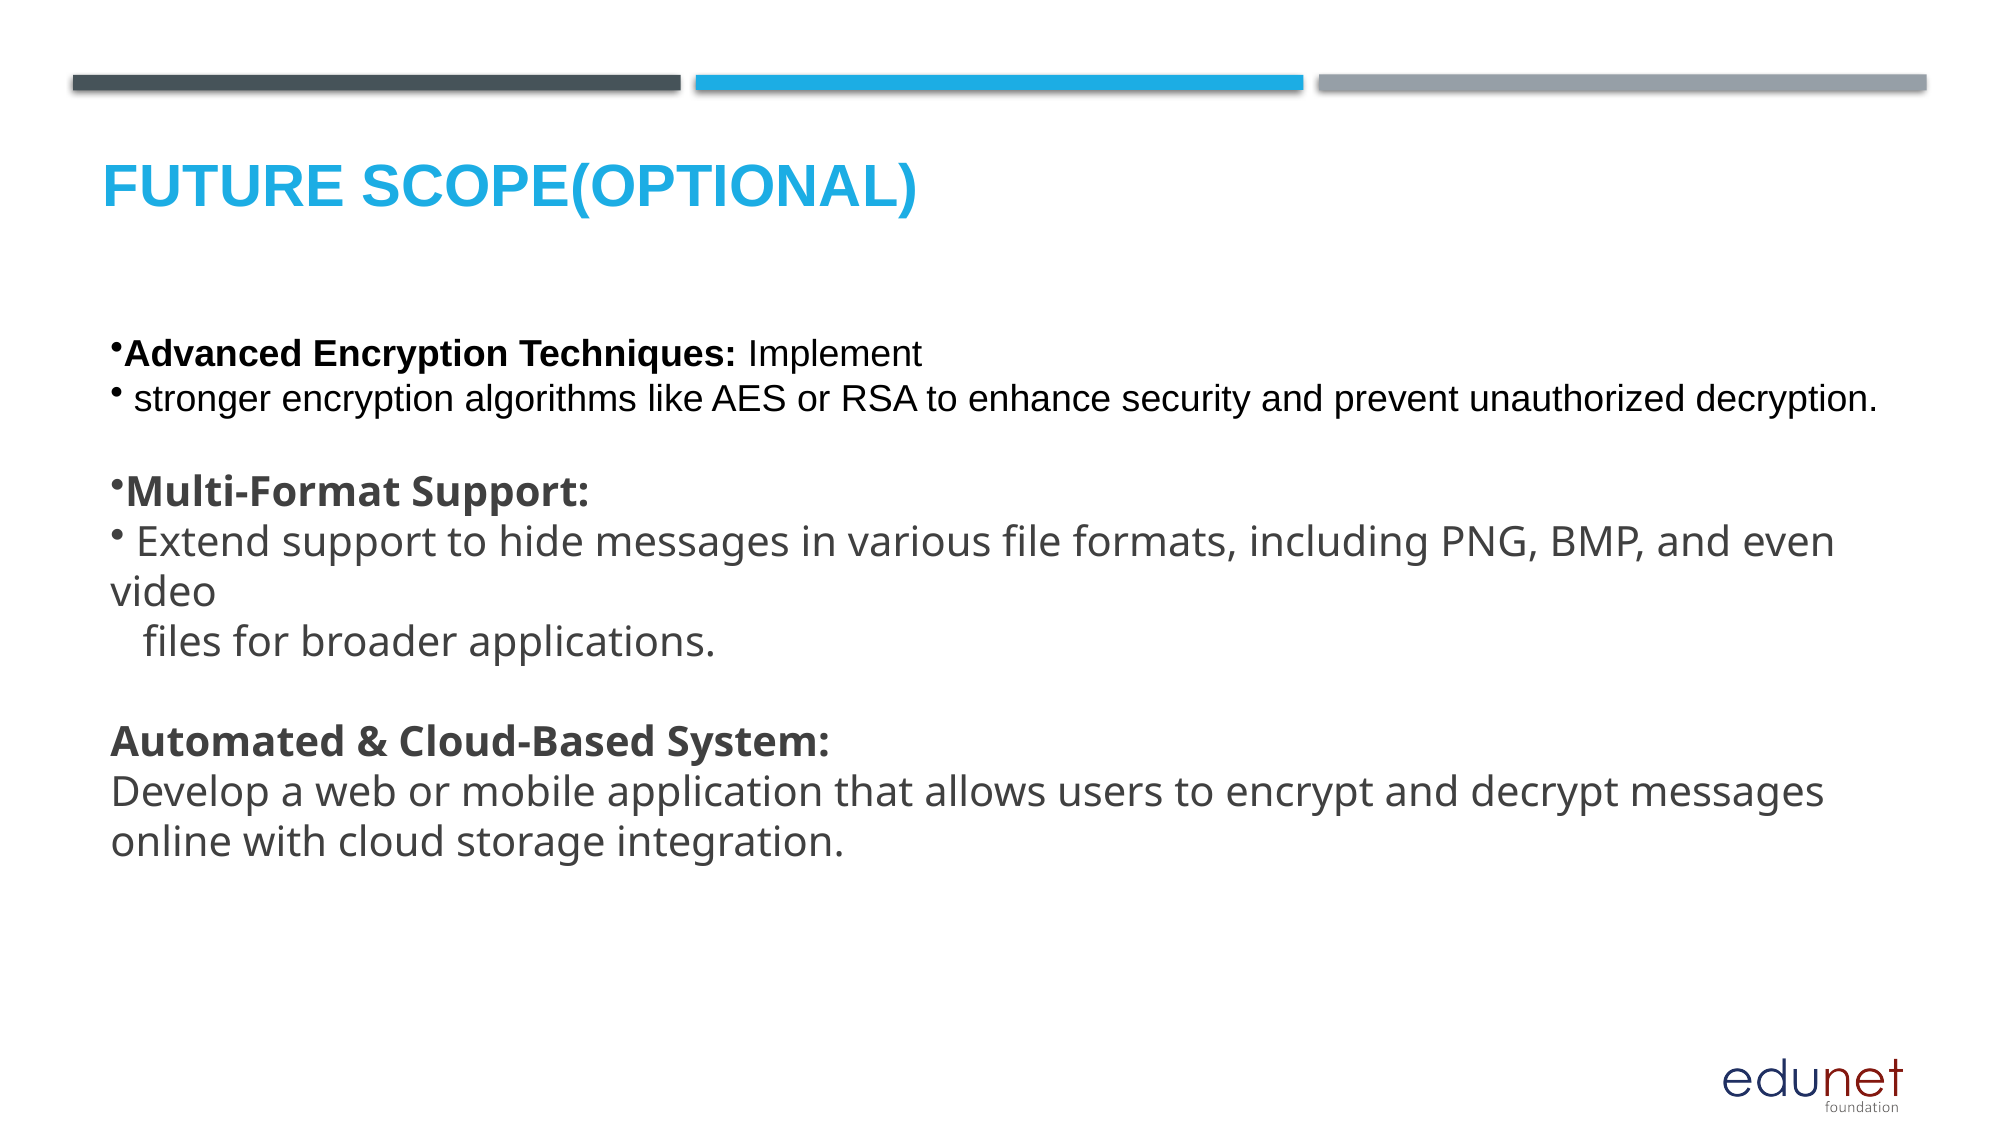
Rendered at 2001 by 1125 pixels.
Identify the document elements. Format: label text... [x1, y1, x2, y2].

picture [1719, 1056, 1905, 1116]
list Advanced Encryption Techniques: Implement stronger encryption algorithms like AES or RSA to enhance security and prevent unauthorized decryption. Multi-Format Support: Extend support to hide messages in various file formats, including PNG, BMP, and even video files for broader applications. Automated & Cloud-Based System: Develop a web or mobile application that allows users to encrypt and decrypt messages online with cloud storage integration. [95, 270, 1915, 924]
text_box Future scope(optional) [87, 138, 1898, 226]
